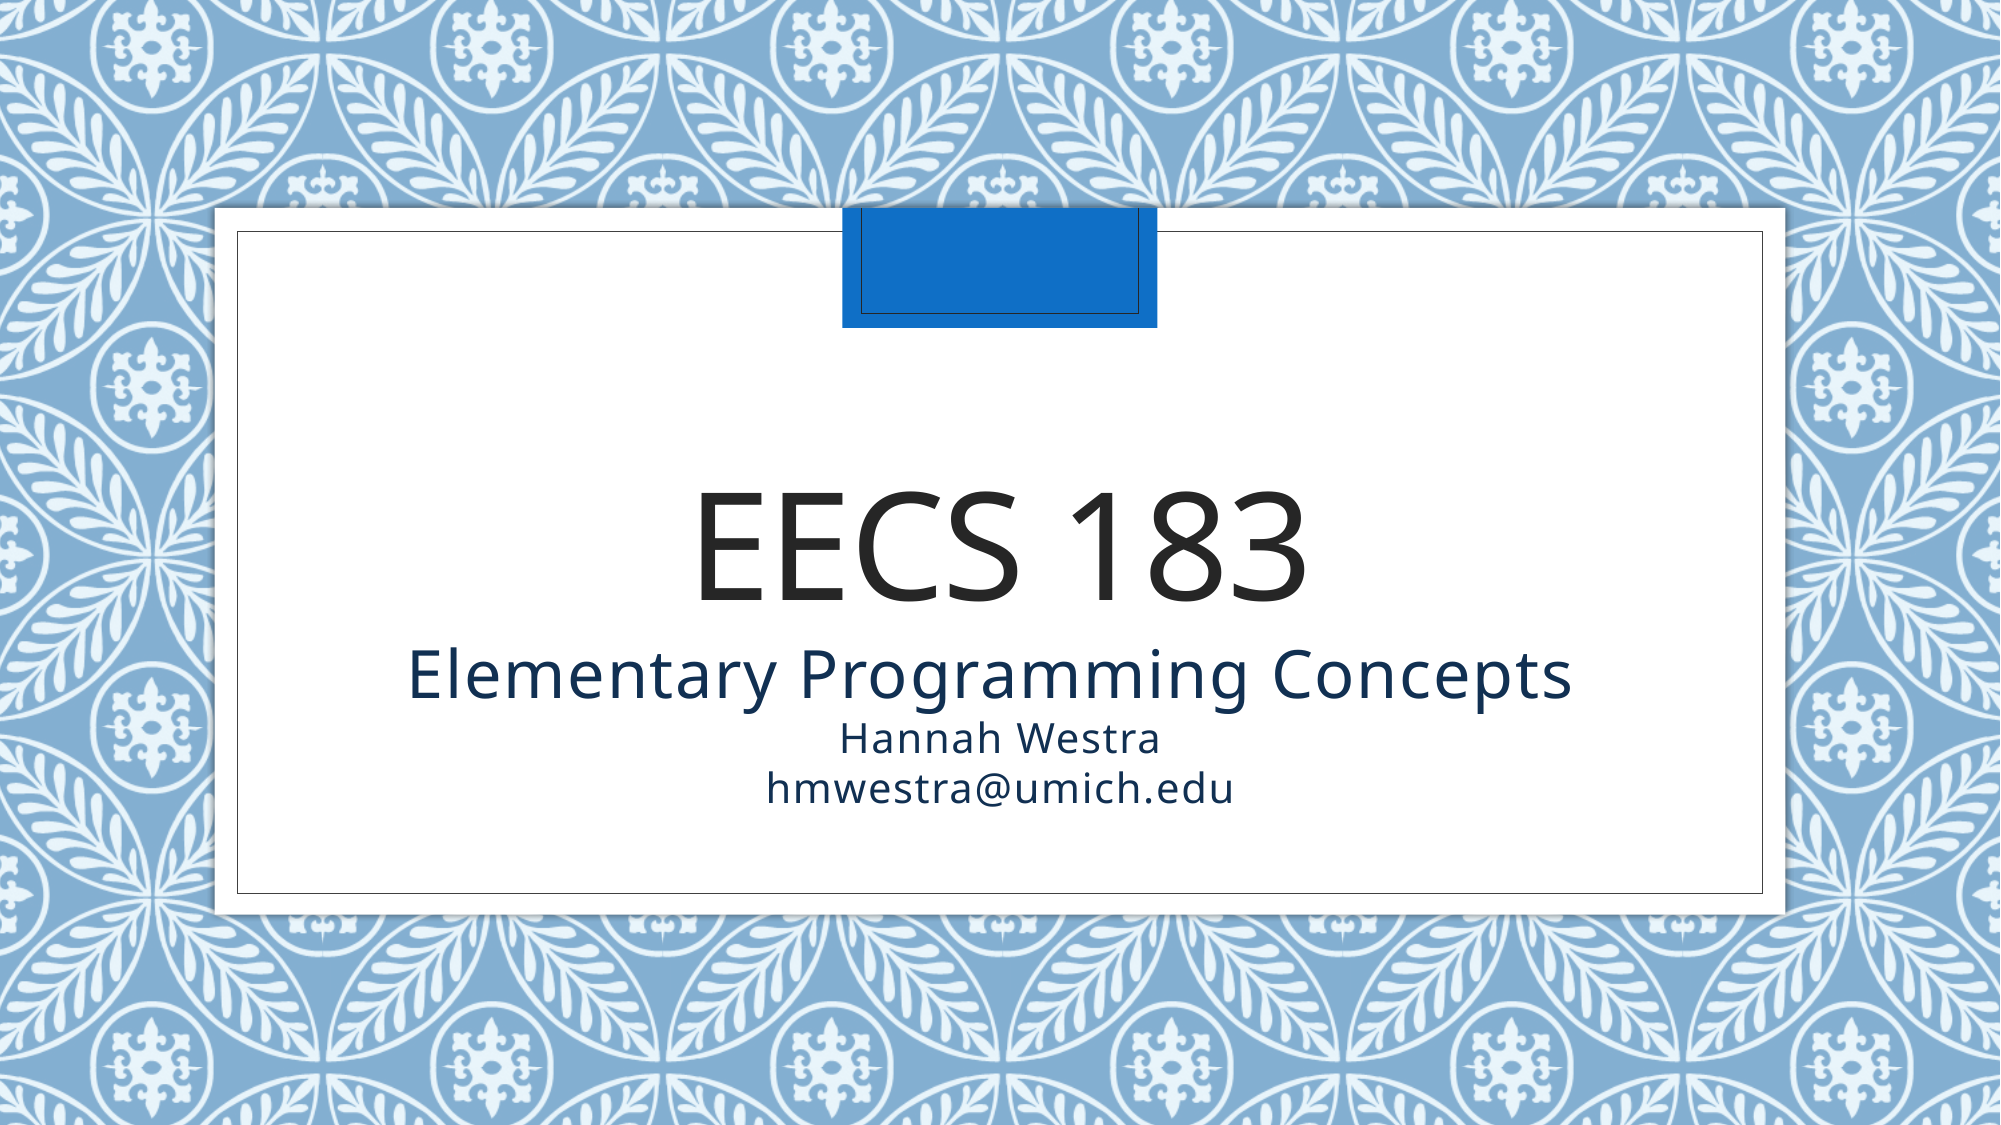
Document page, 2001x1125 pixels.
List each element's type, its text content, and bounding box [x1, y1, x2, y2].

subtitle Elementary Programming Concepts Hannah Westra hmwestra@umich.edu [256, 624, 1745, 843]
title EECS 183 [256, 343, 1744, 624]
